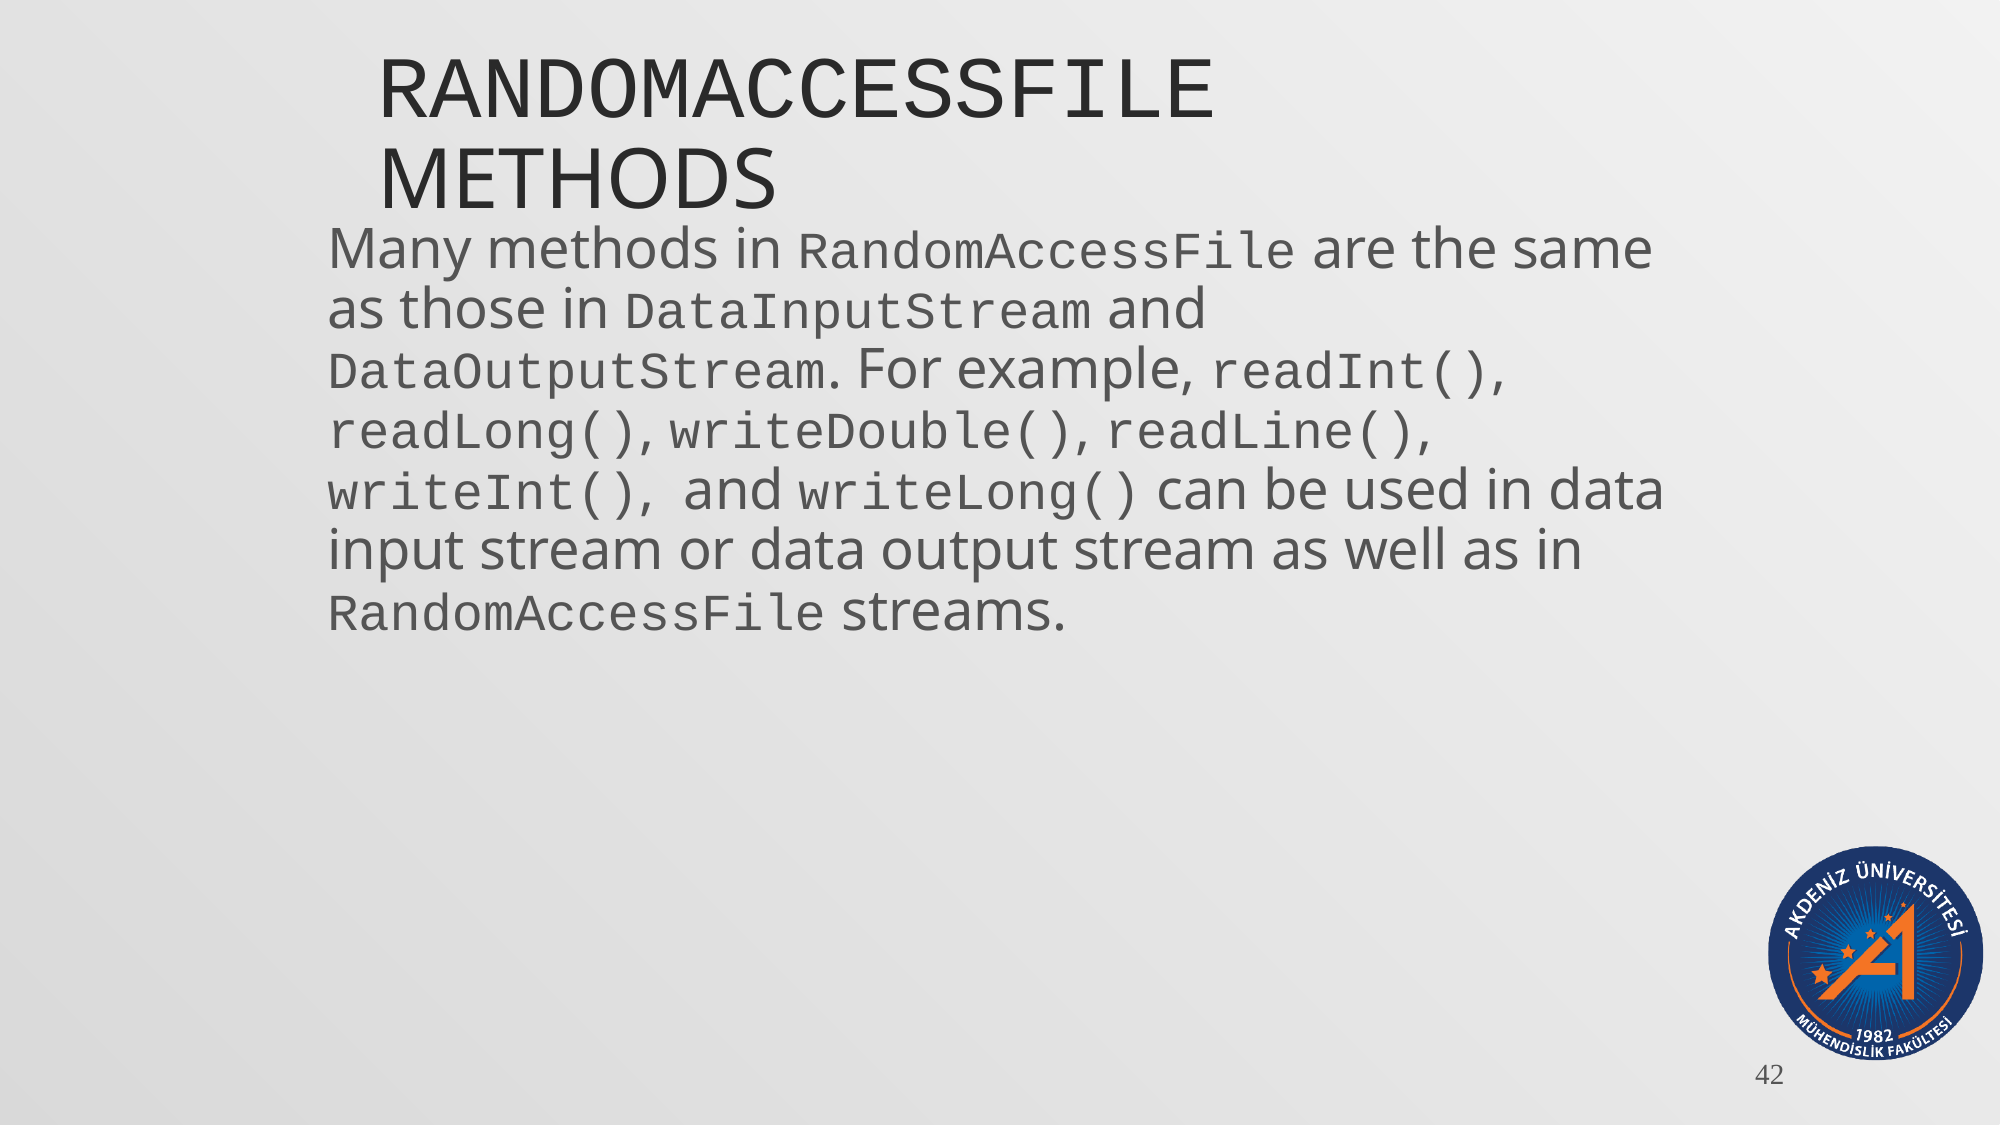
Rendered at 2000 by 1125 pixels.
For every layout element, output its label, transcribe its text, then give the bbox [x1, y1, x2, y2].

slide_number 42 [1612, 1057, 1800, 1088]
title RandomAccessFile Methods [362, 0, 1638, 212]
picture [1767, 843, 1985, 1061]
list Many methods in RandomAccessFile are the same as those in DataInputStream and DataOutputStream. For example, readInt(), readLong(), writeDouble(), readLine(), writeInt(), and writeLong() can be used in data input stream or data output stream as well as in RandomAccessFile streams. [312, 212, 1700, 650]
